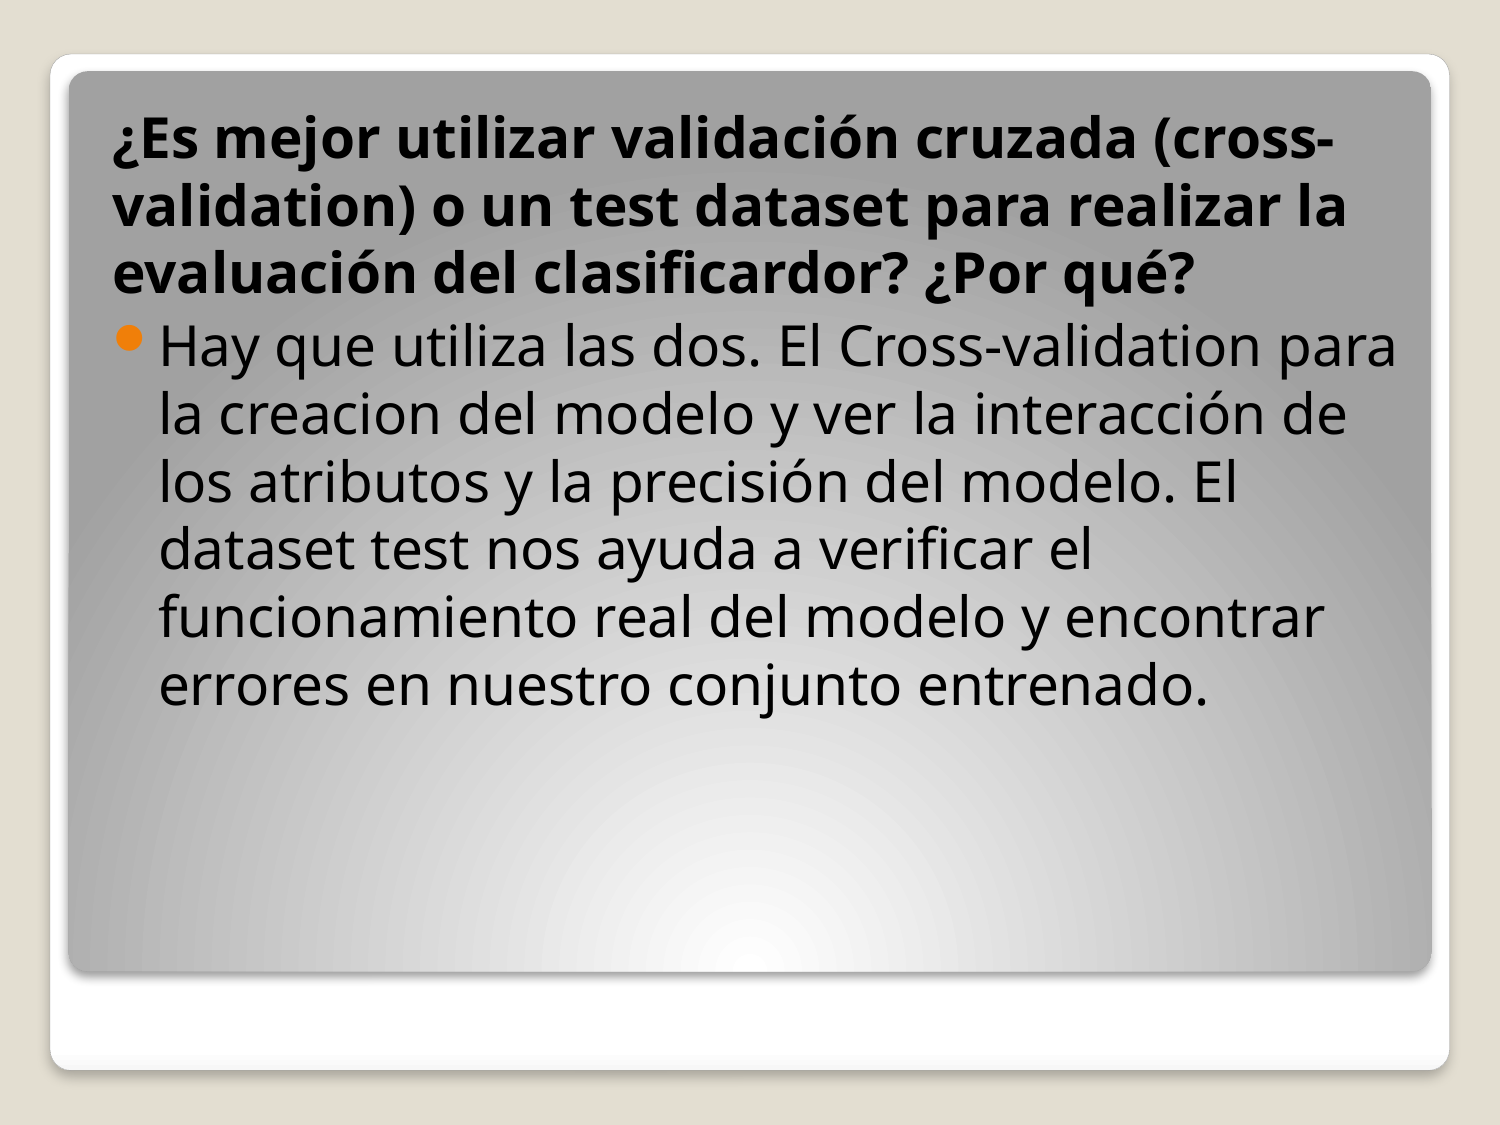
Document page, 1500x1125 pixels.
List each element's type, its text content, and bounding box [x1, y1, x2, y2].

list ¿Es mejor utilizar validación cruzada (cross-validation) o un test dataset para realizar la evaluación del clasificardor? ¿Por qué? Hay que utiliza las dos. El Cross-validation para la creacion del modelo y ver la interacción de los atributos y la precisión del modelo. El dataset test nos ayuda a verificar el funcionamiento real del modelo y encontrar errores en nuestro conjunto entrenado. [82, 86, 1425, 774]
